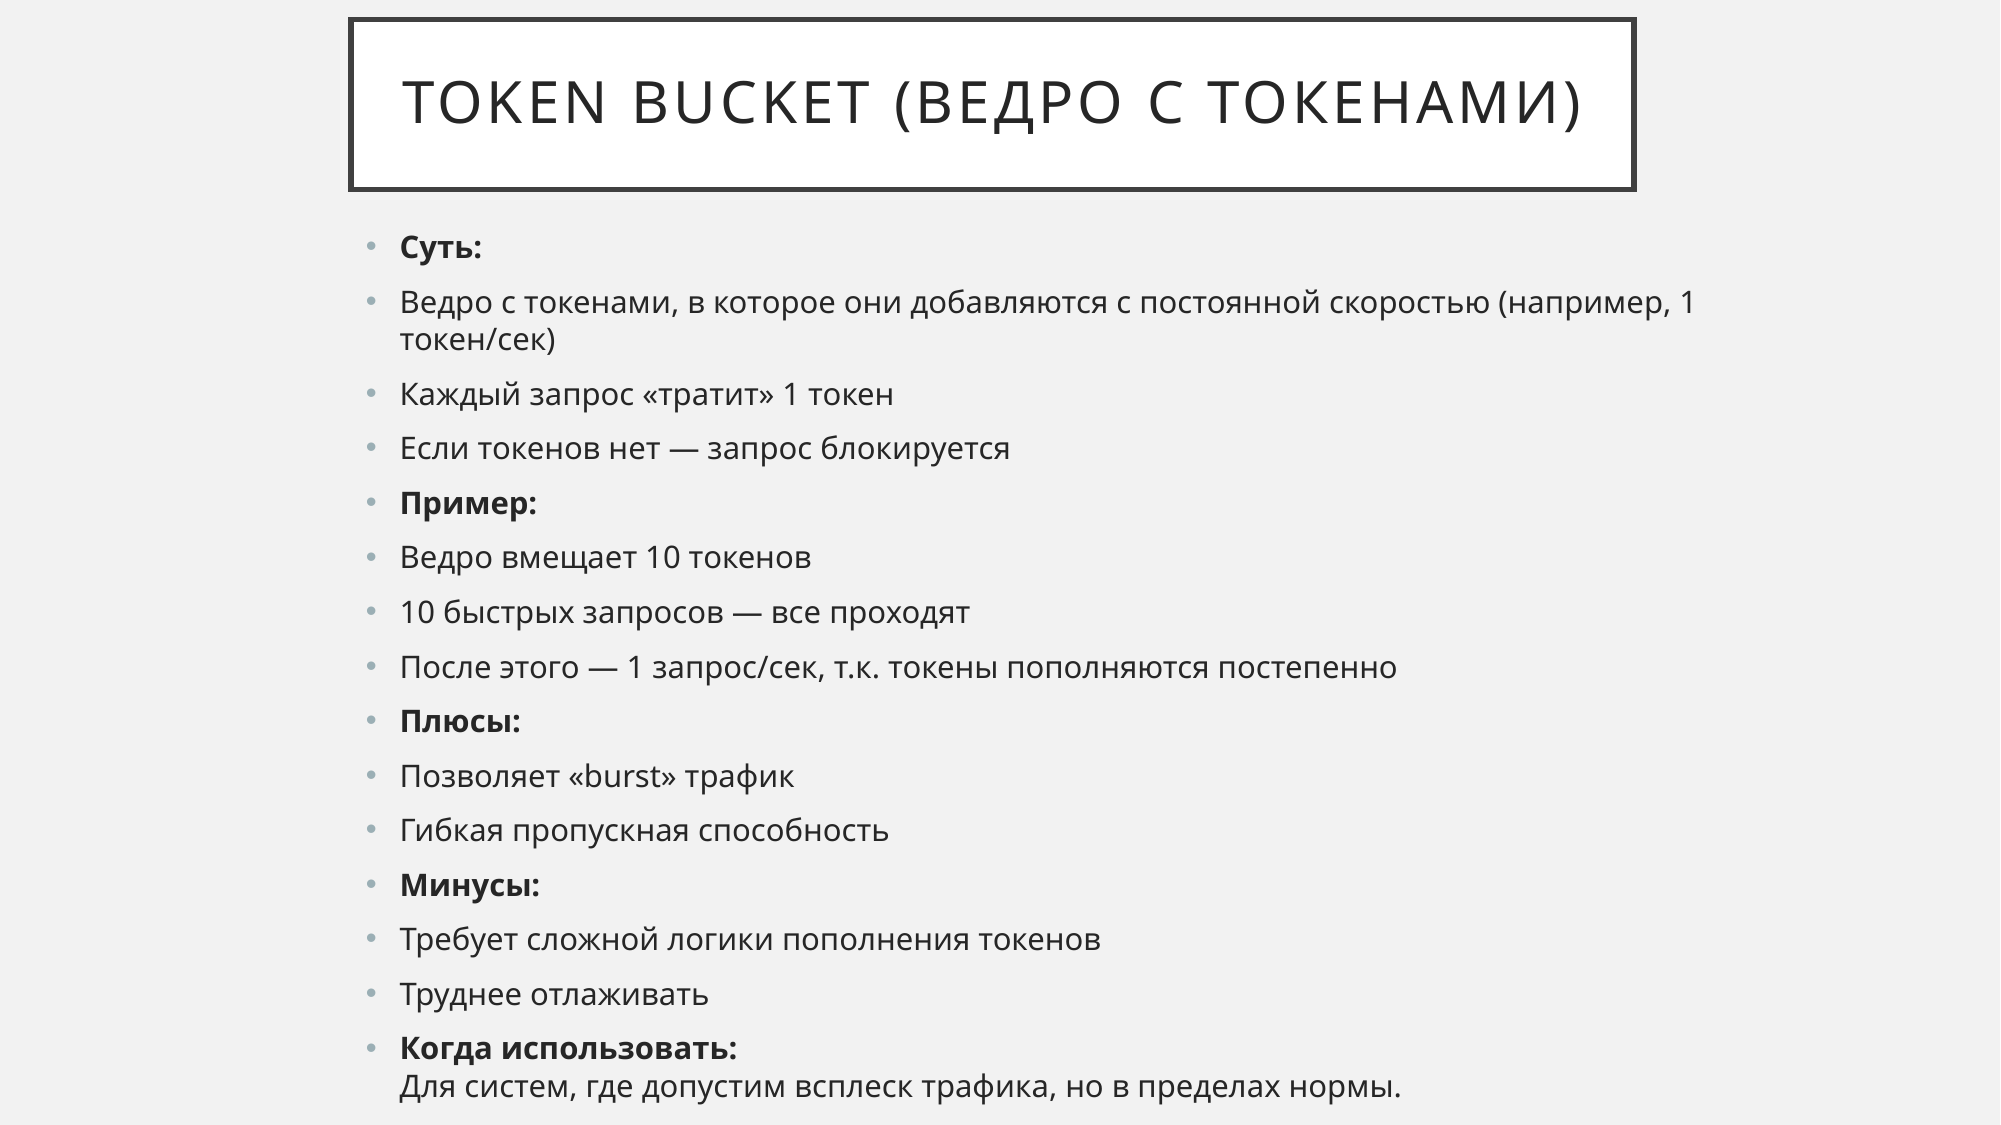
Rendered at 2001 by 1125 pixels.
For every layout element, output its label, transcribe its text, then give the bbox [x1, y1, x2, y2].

list Суть: Ведро с токенами, в которое они добавляются с постоянной скоростью (например, 1 токен/сек) Каждый запрос «тратит» 1 токен Если токенов нет — запрос блокируется Пример: Ведро вмещает 10 токенов 10 быстрых запросов — все проходят После этого — 1 запрос/сек, т.к. токены пополняются постепенно Плюсы: Позволяет «burst» трафик Гибкая пропускная способность Минусы: Требует сложной логики пополнения токенов Труднее отлаживать Когда использовать: Для систем, где допустим всплеск трафика, но в пределах нормы. [350, 220, 1787, 1115]
title Token Bucket (ведро с токенами) [348, 17, 1637, 192]
